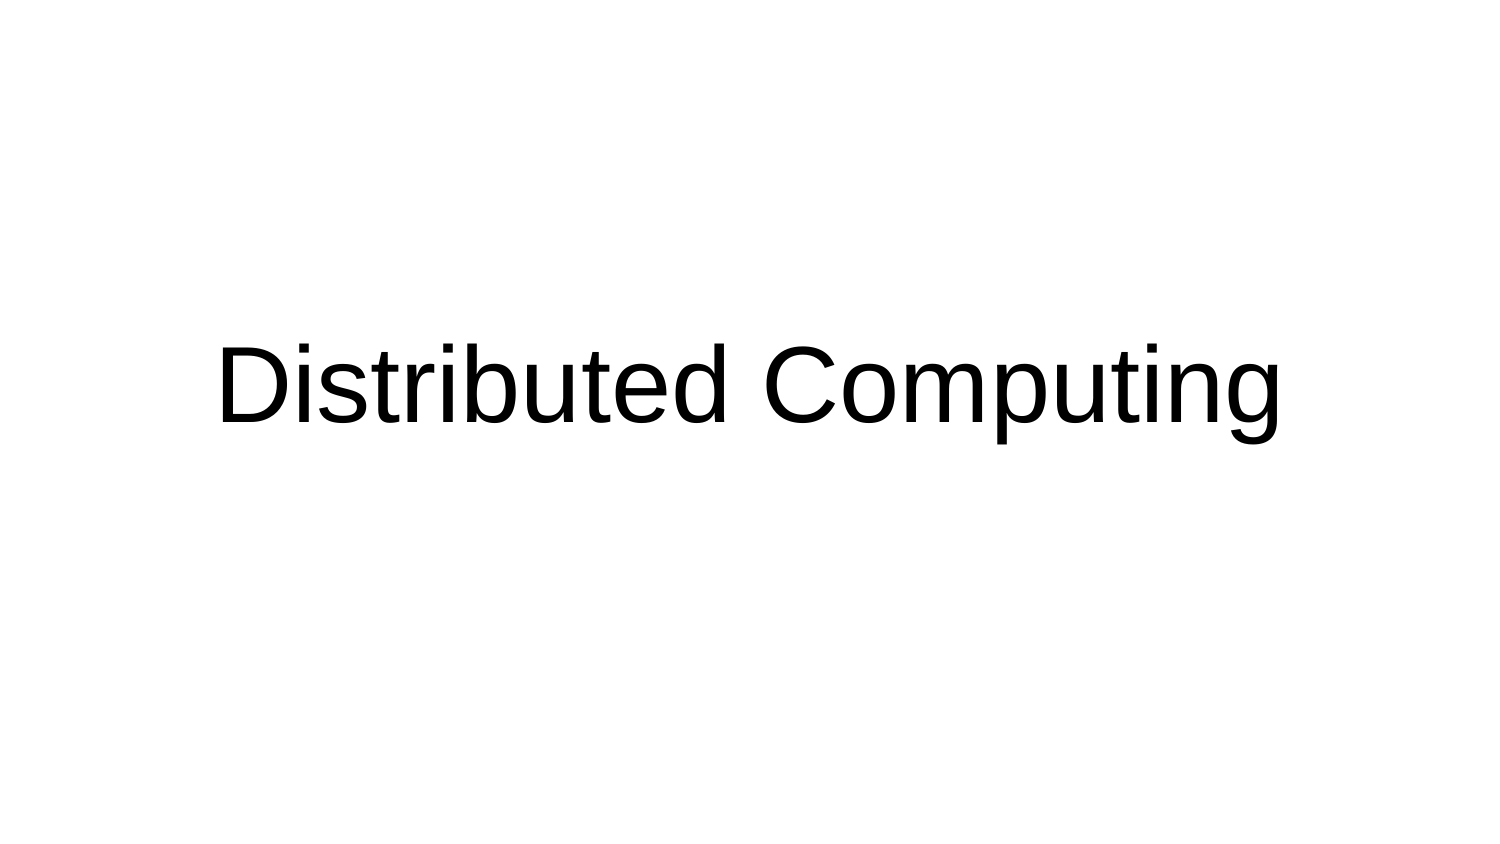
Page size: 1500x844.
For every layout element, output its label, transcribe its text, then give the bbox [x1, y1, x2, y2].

title Distributed Computing [51, 122, 1449, 459]
